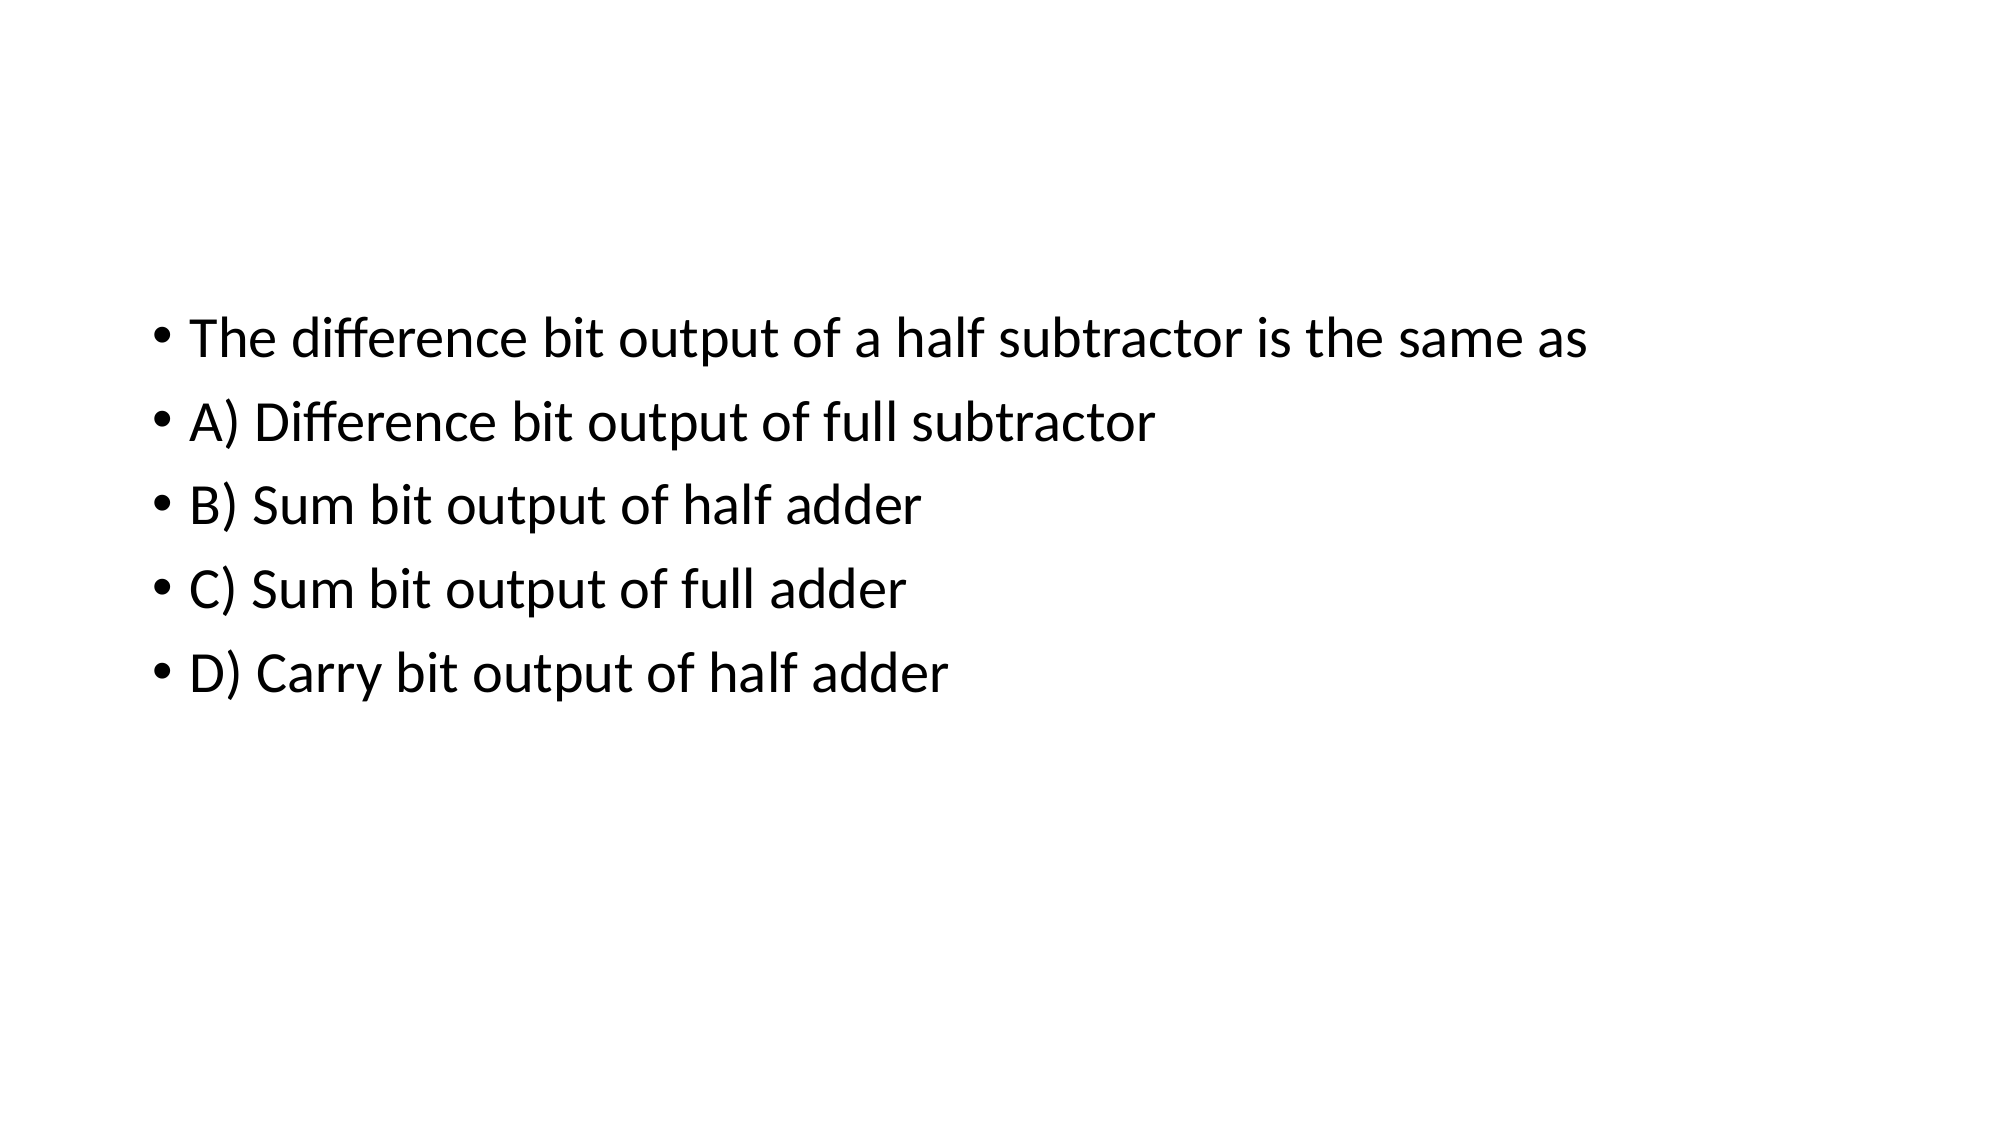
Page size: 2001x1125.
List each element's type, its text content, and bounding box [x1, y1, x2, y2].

list The difference bit output of a half subtractor is the same as A) Difference bit output of full subtractor B) Sum bit output of half adder C) Sum bit output of full adder D) Carry bit output of half adder [137, 299, 1863, 1014]
